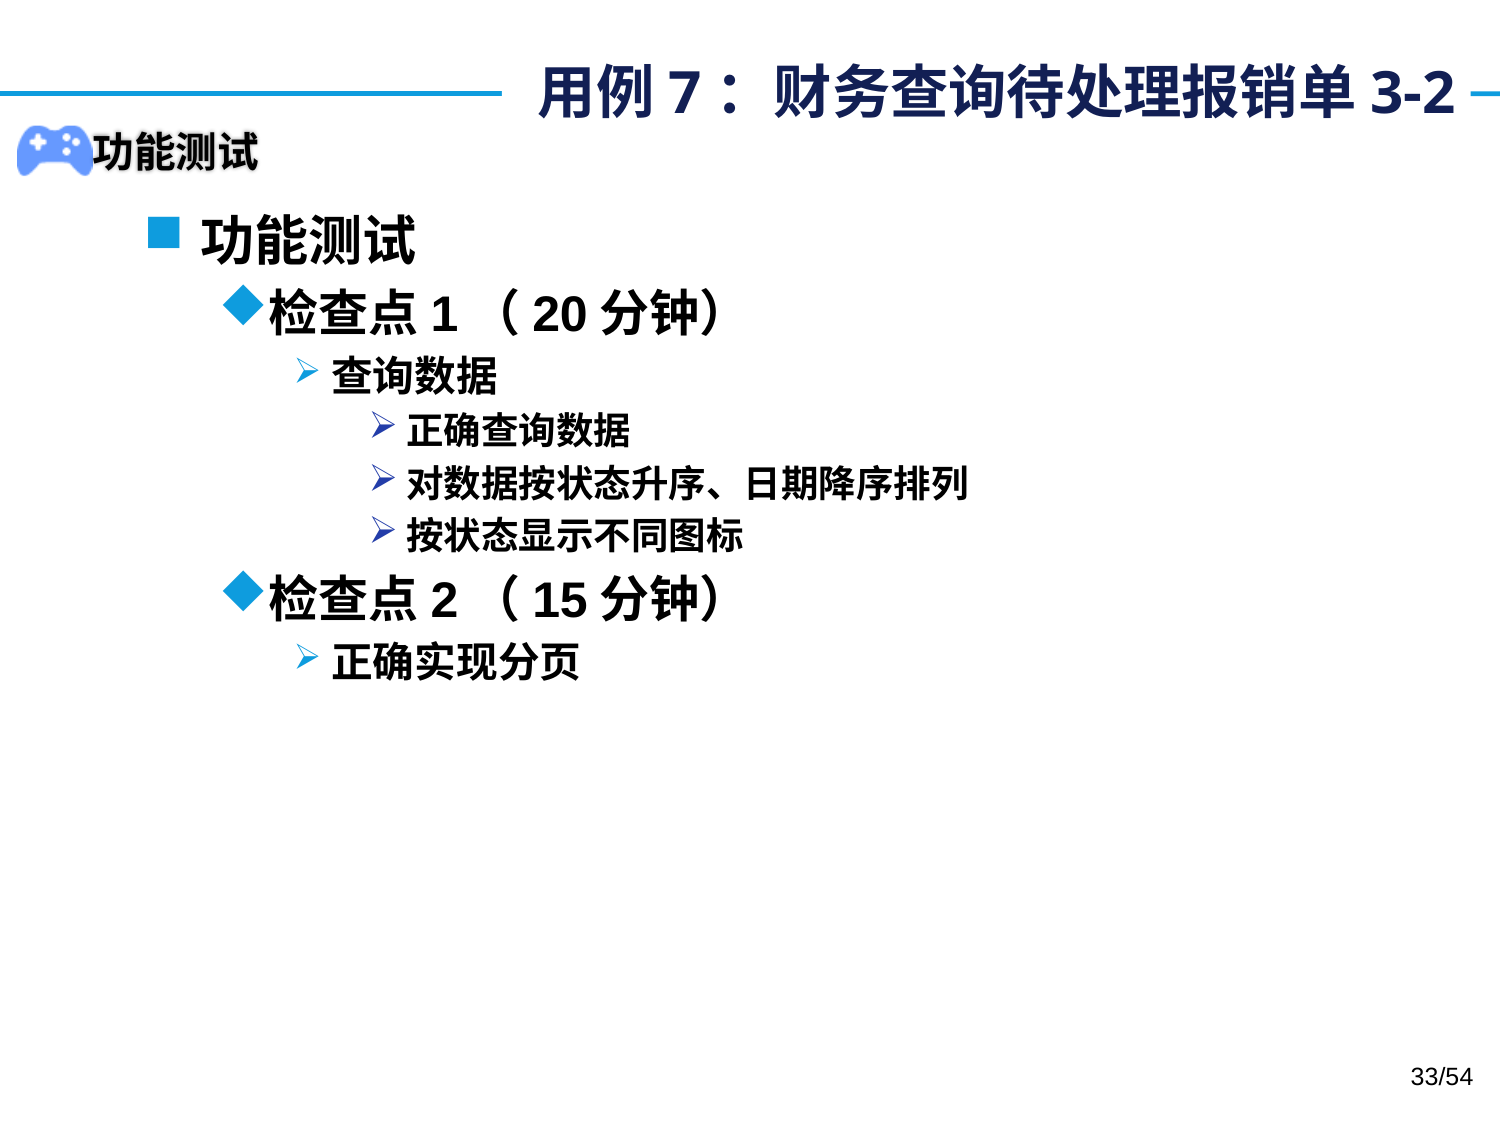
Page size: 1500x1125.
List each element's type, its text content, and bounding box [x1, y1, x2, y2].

slide_number 33/54 [1138, 1053, 1489, 1114]
list 功能测试 检查点1（20分钟） 查询数据 正确查询数据 对数据按状态升序、日期降序排列 按状态显示不同图标 检查点2（15分钟） 正确实现分页 [128, 199, 1383, 1043]
title 用例7：财务查询待处理报销单3-2 [501, 46, 1471, 133]
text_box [17, 113, 277, 189]
